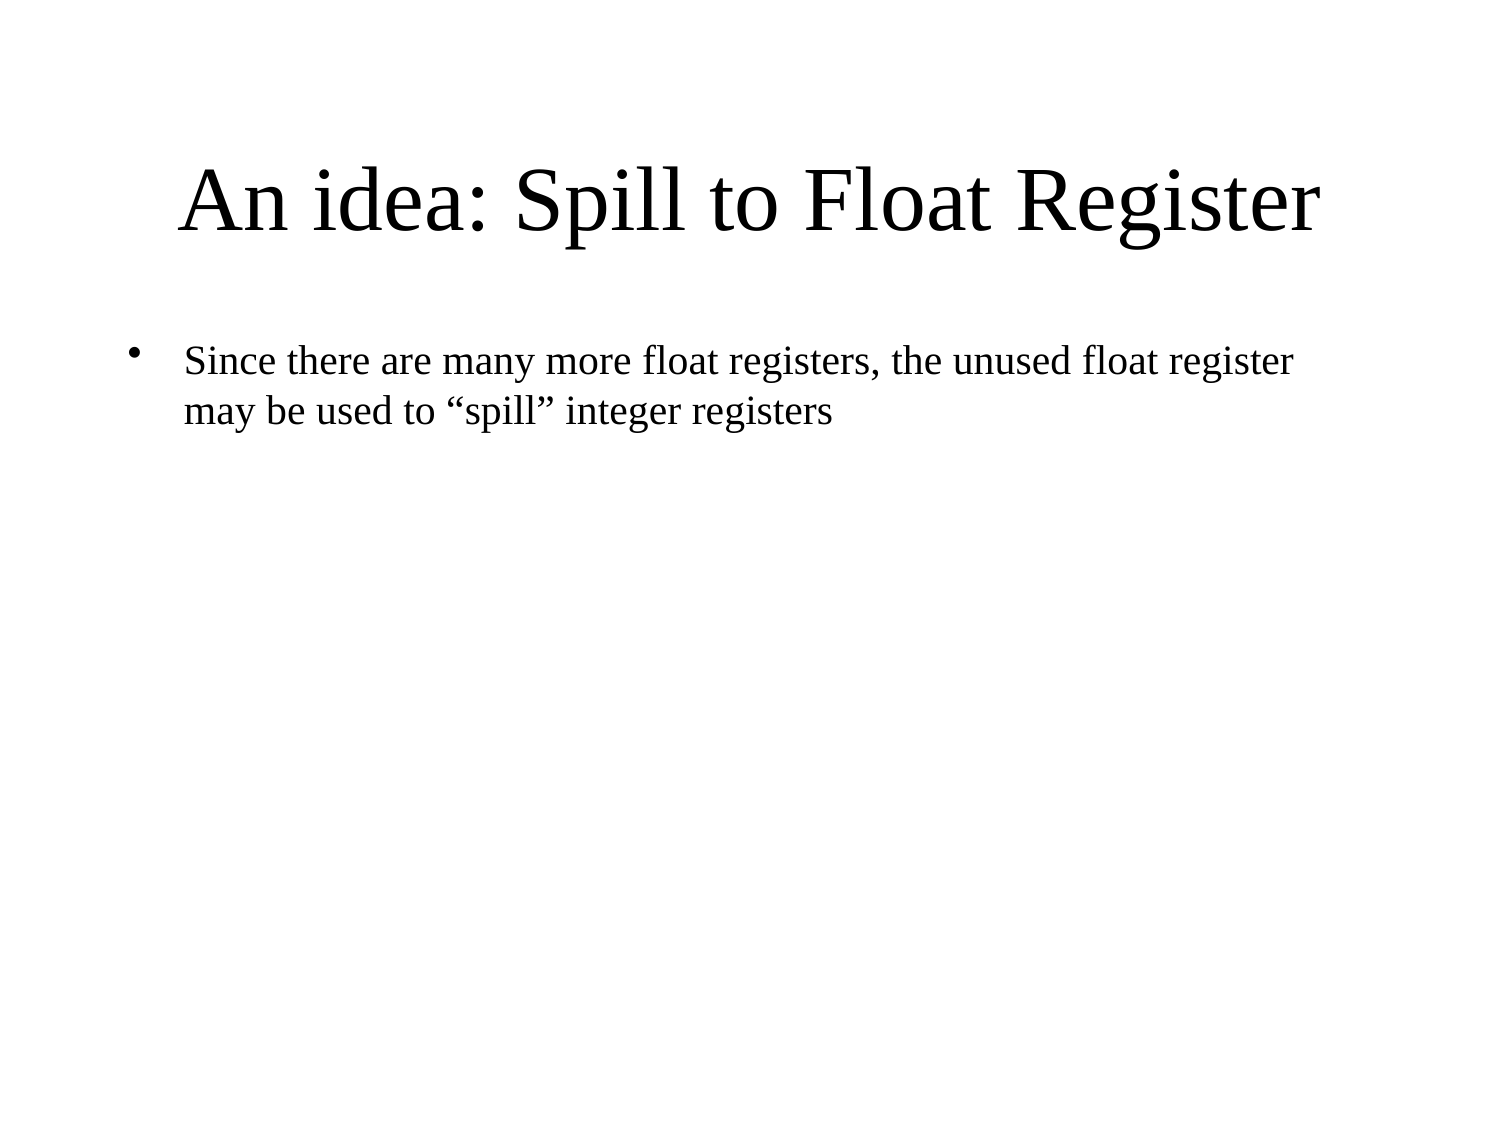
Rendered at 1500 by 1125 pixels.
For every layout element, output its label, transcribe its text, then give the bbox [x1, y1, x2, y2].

title An idea: Spill to Float Register [112, 99, 1388, 288]
list Since there are many more float registers, the unused float register may be used to “spill” integer registers [112, 324, 1388, 1000]
